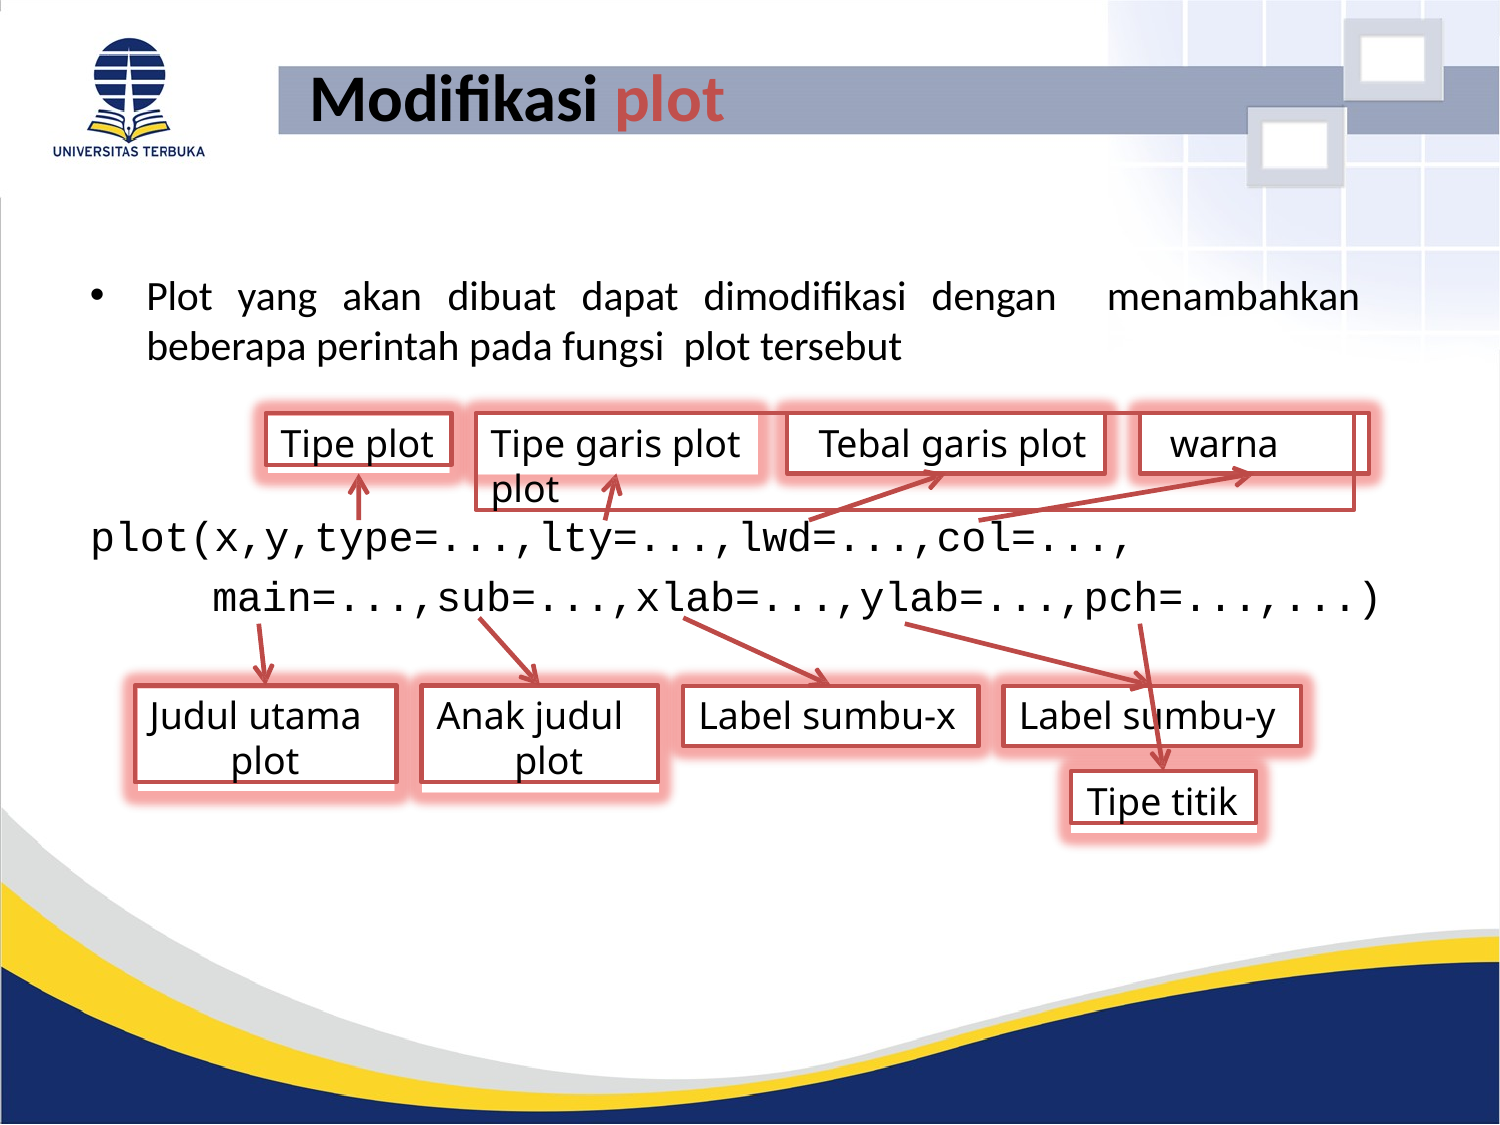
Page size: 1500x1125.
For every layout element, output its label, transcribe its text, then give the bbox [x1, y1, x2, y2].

text_box [1355, 412, 1370, 474]
text_box Tipe titik [1070, 771, 1257, 824]
text_box [113, 664, 396, 814]
text_box Plot yang akan dibuat dapat dimodifikasi dengan menambahkan beberapa perintah pada fungsi plot tersebut [87, 266, 1362, 370]
picture [0, 0, 1500, 1124]
text_box [347, 473, 370, 521]
text_box [978, 660, 1136, 772]
text_box [601, 473, 623, 521]
text_box [1153, 685, 1302, 747]
text_box [978, 465, 1255, 523]
text_box Tipe plot [265, 412, 450, 465]
text_box [396, 660, 684, 817]
text_box [683, 685, 978, 747]
text_box [657, 660, 978, 772]
text_box [808, 469, 947, 523]
text_box Judul utama plot [134, 685, 396, 783]
text_box Label sumbu-y [1016, 690, 1155, 738]
text_box [1003, 685, 1156, 747]
text_box [904, 621, 1147, 692]
text_box [477, 616, 540, 686]
text_box [761, 387, 1114, 412]
text_box Tipe garis plot Tebal garis plot warna plot [475, 412, 1355, 510]
text_box [450, 387, 761, 499]
title Modifikasi plot [308, 52, 1192, 243]
text_box [1064, 660, 1146, 679]
text_box [682, 615, 831, 688]
text_box [252, 623, 275, 686]
text_box [1137, 623, 1172, 772]
text_box [243, 391, 450, 495]
text_box plot(x,y,type=...,lty=...,lwd=...,col=..., main=...,sub=...,xlab=...,ylab=...,pch=...,...) [87, 497, 1390, 620]
text_box [1114, 387, 1395, 499]
text_box Anak judul plot [421, 685, 659, 783]
text_box Label sumbu-x [696, 690, 963, 738]
text_box [1045, 745, 1282, 858]
text_box Label sumbu-y [1154, 690, 1286, 738]
text_box [1149, 660, 1327, 772]
